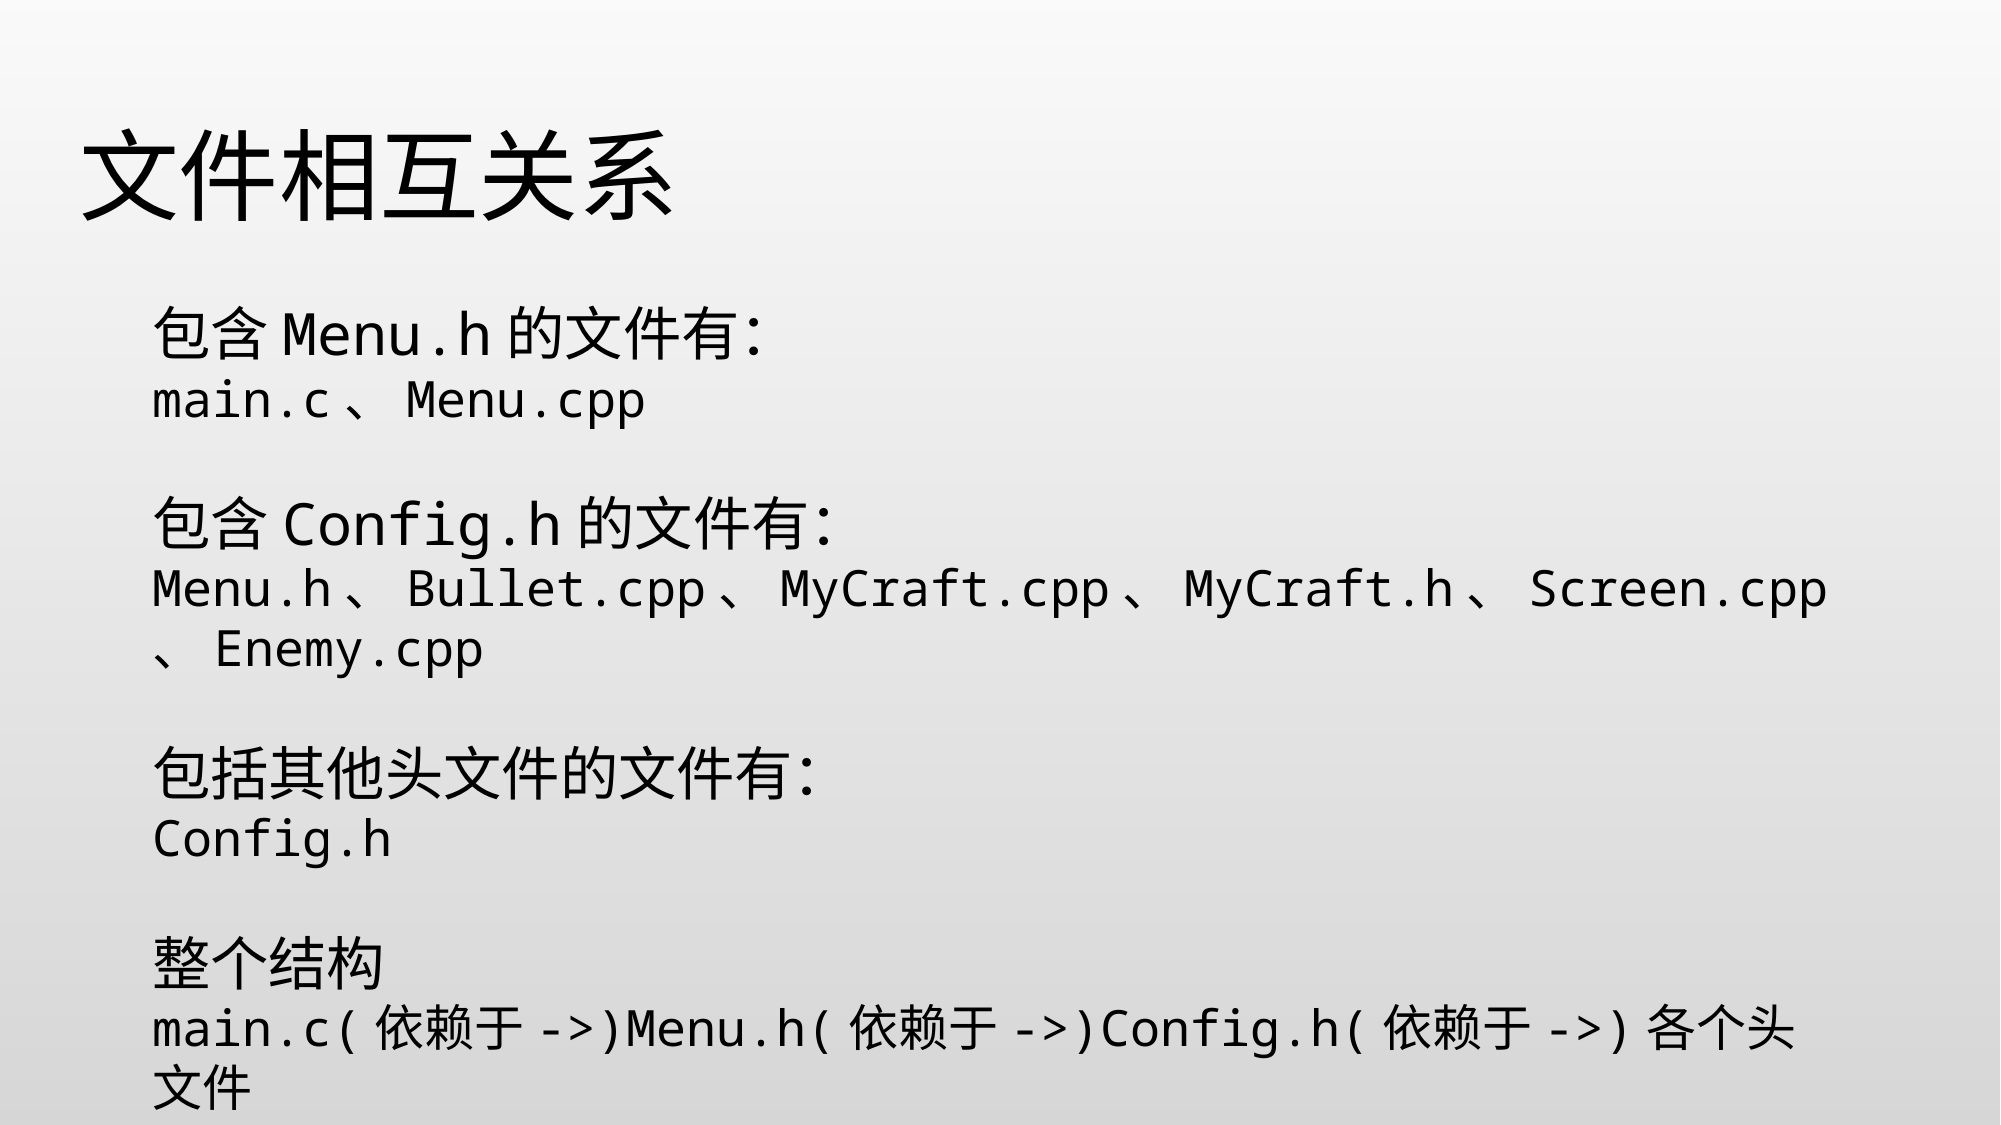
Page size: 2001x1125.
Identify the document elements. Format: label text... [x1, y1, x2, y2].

text_box 包含Menu.h的文件有： main.c、Menu.cpp 包含Config.h的文件有： Menu.h、Bullet.cpp、MyCraft.cpp、MyCraft.h、Screen.cpp、Enemy.cpp 包括其他头文件的文件有： Config.h 整个结构 main.c(依赖于->)Menu.h(依赖于->)Config.h(依赖于->)各个头文件 [137, 289, 1845, 1125]
title 文件相互关系 [64, 72, 1790, 290]
